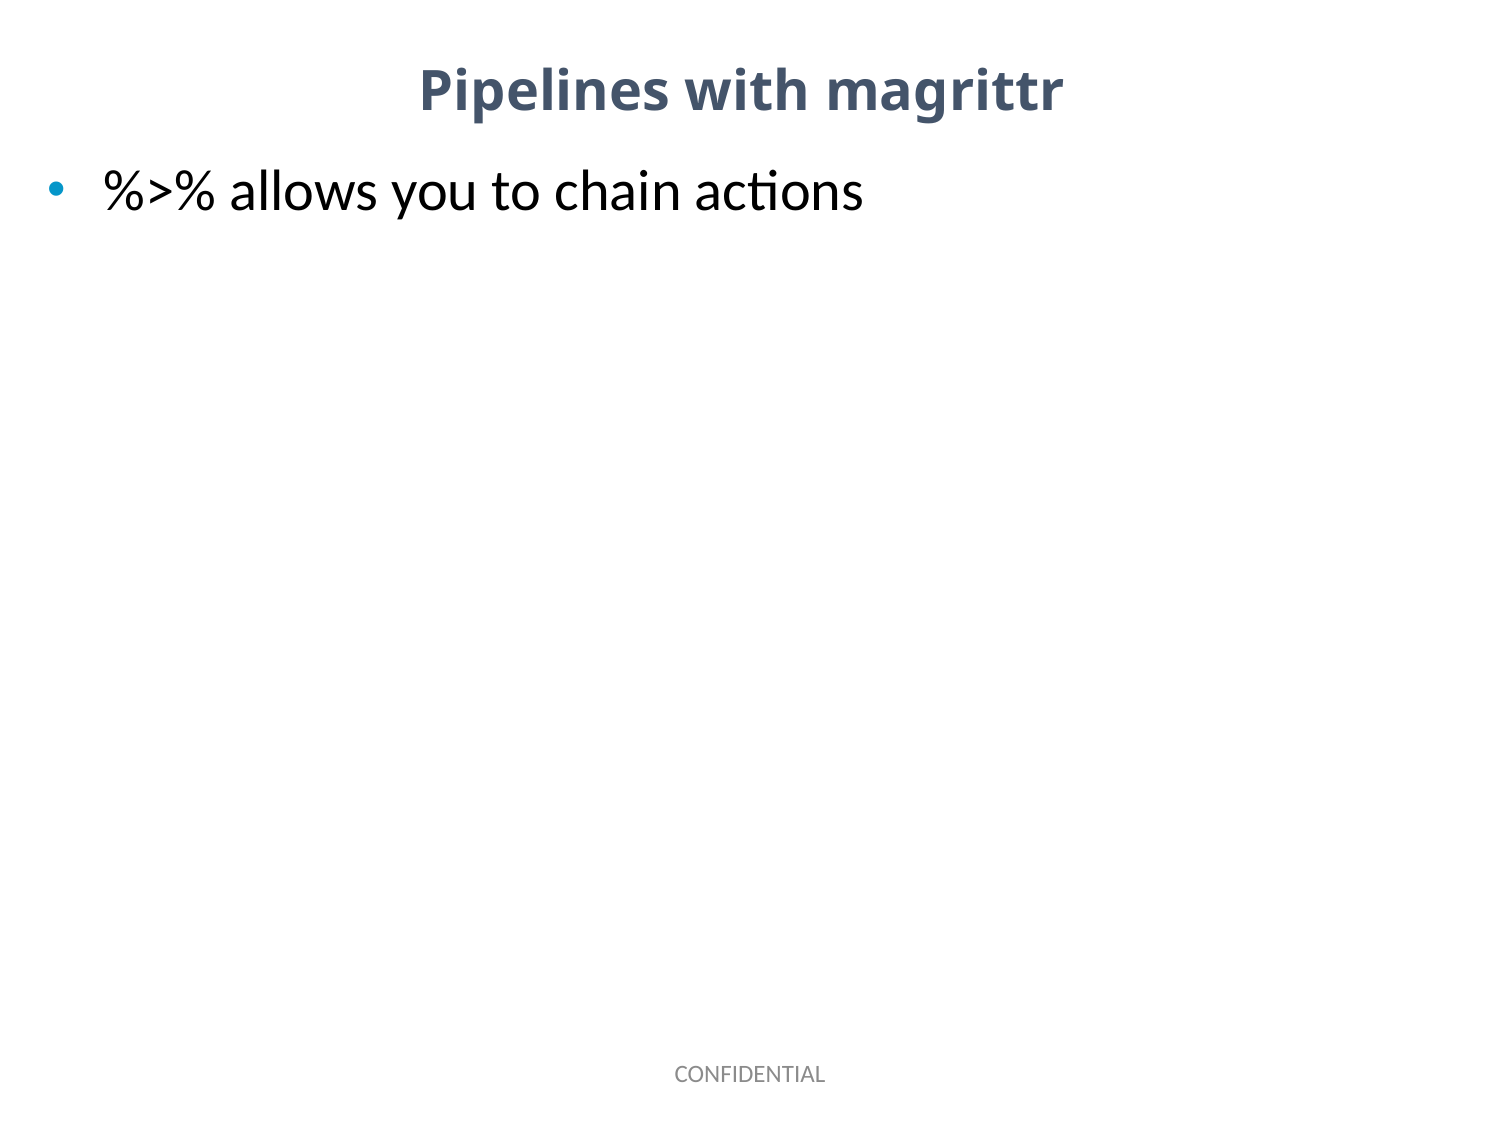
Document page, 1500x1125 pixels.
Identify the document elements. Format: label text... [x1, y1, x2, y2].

title Pipelines with magrittr [32, 53, 1468, 130]
footer CONFIDENTIAL [496, 1042, 1004, 1103]
list %>% allows you to chain actions [32, 152, 1468, 360]
